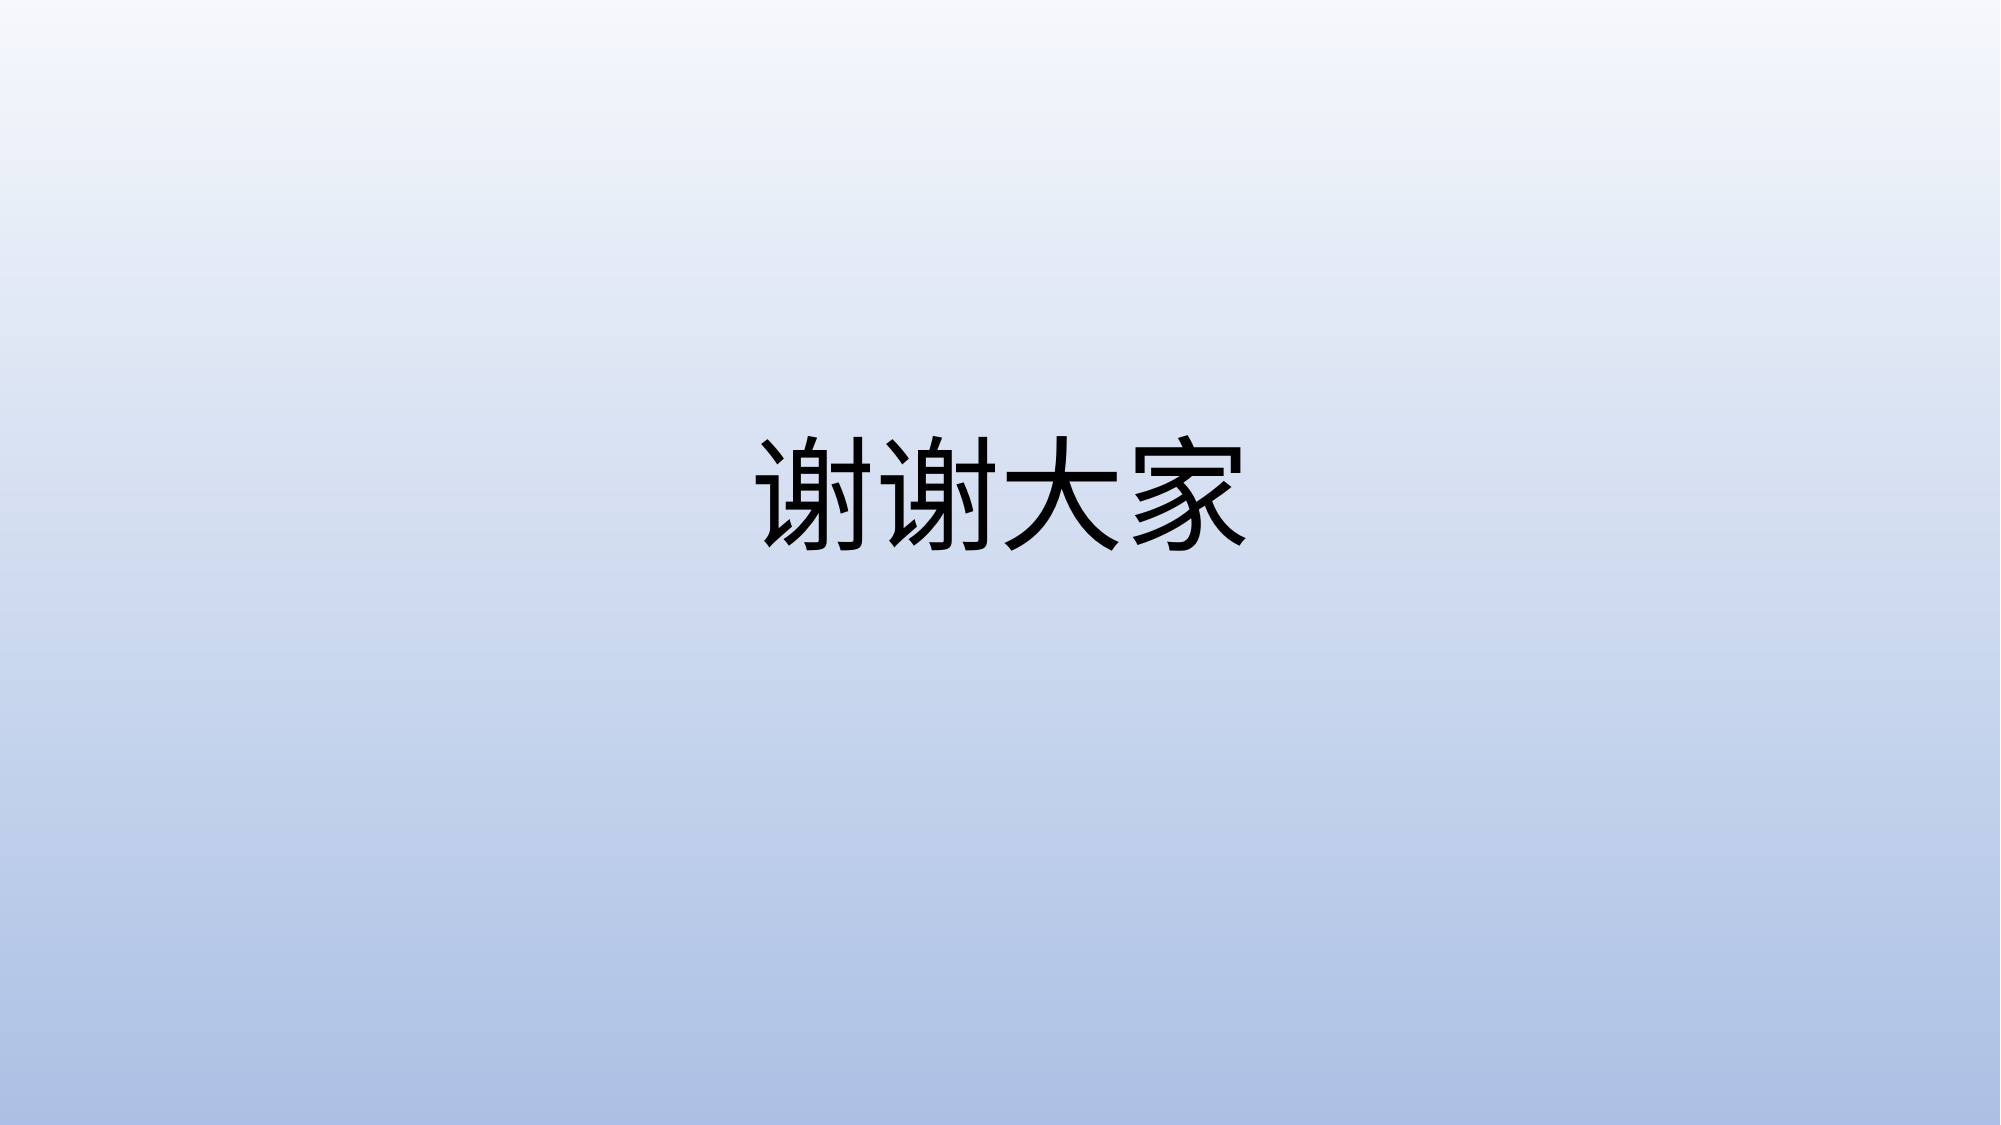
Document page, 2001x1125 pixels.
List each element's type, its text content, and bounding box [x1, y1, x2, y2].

title 谢谢大家 [249, 184, 1750, 576]
